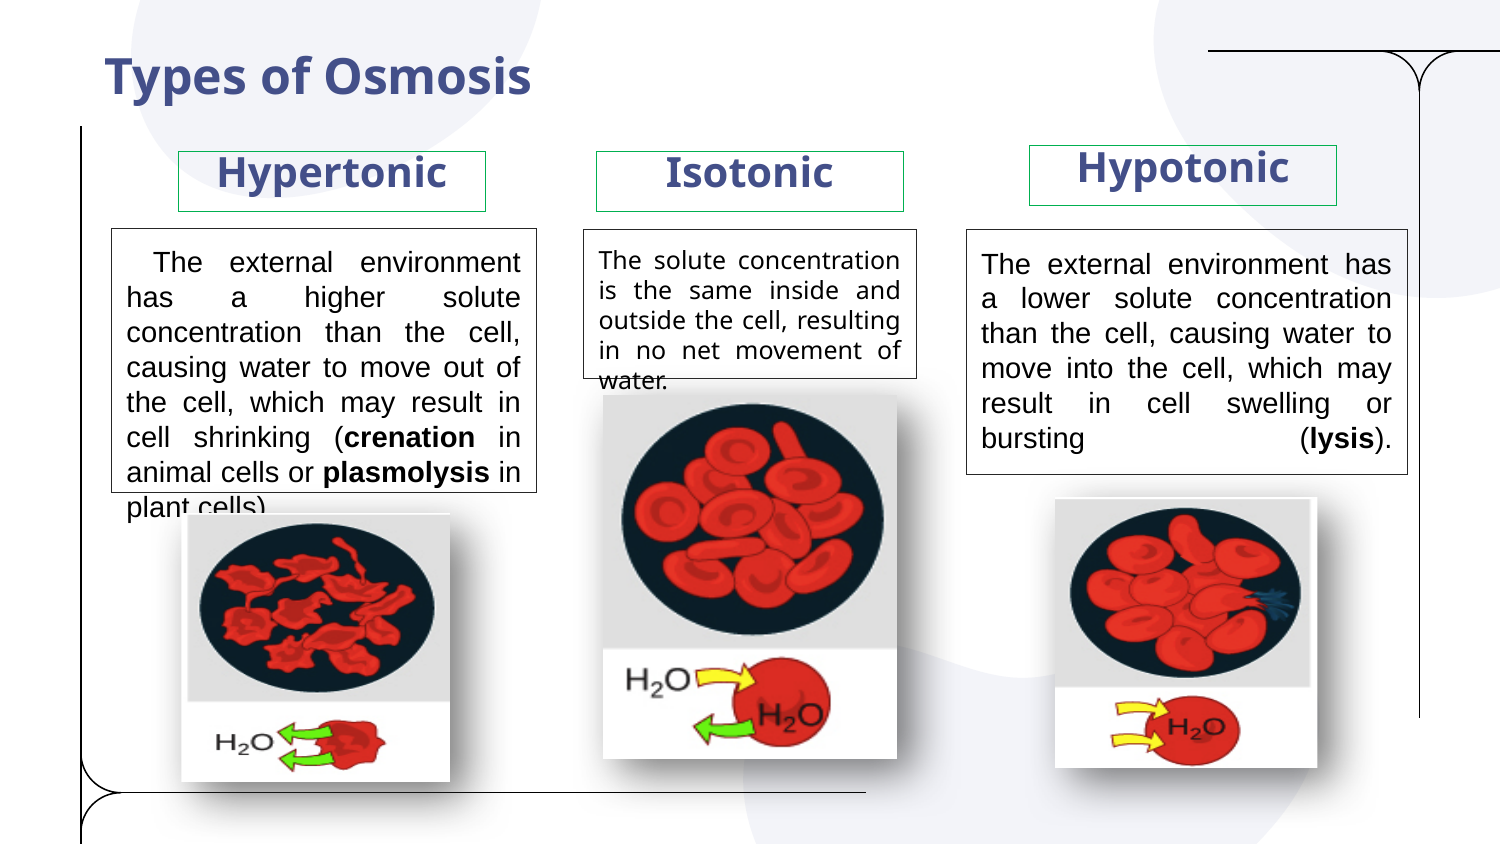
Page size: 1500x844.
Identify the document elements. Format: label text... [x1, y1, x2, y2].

picture [602, 394, 898, 759]
picture [181, 513, 451, 782]
subtitle The solute concentration is the same inside and outside the cell, resulting in no net movement of water. [583, 229, 917, 379]
title Hypertonic [178, 151, 486, 212]
title Hypotonic [1029, 145, 1337, 206]
subtitle The external environment has a lower solute concentration than the cell, causing water to move into the cell, which may result in cell swelling or bursting (lysis). [966, 229, 1408, 475]
picture [1054, 497, 1318, 768]
subtitle The external environment has a higher solute concentration than the cell, causing water to move out of the cell, which may result in cell shrinking (crenation in animal cells or plasmolysis in plant cells). [111, 228, 537, 493]
title Isotonic [596, 151, 904, 212]
title Types of Osmosis [90, 29, 552, 141]
